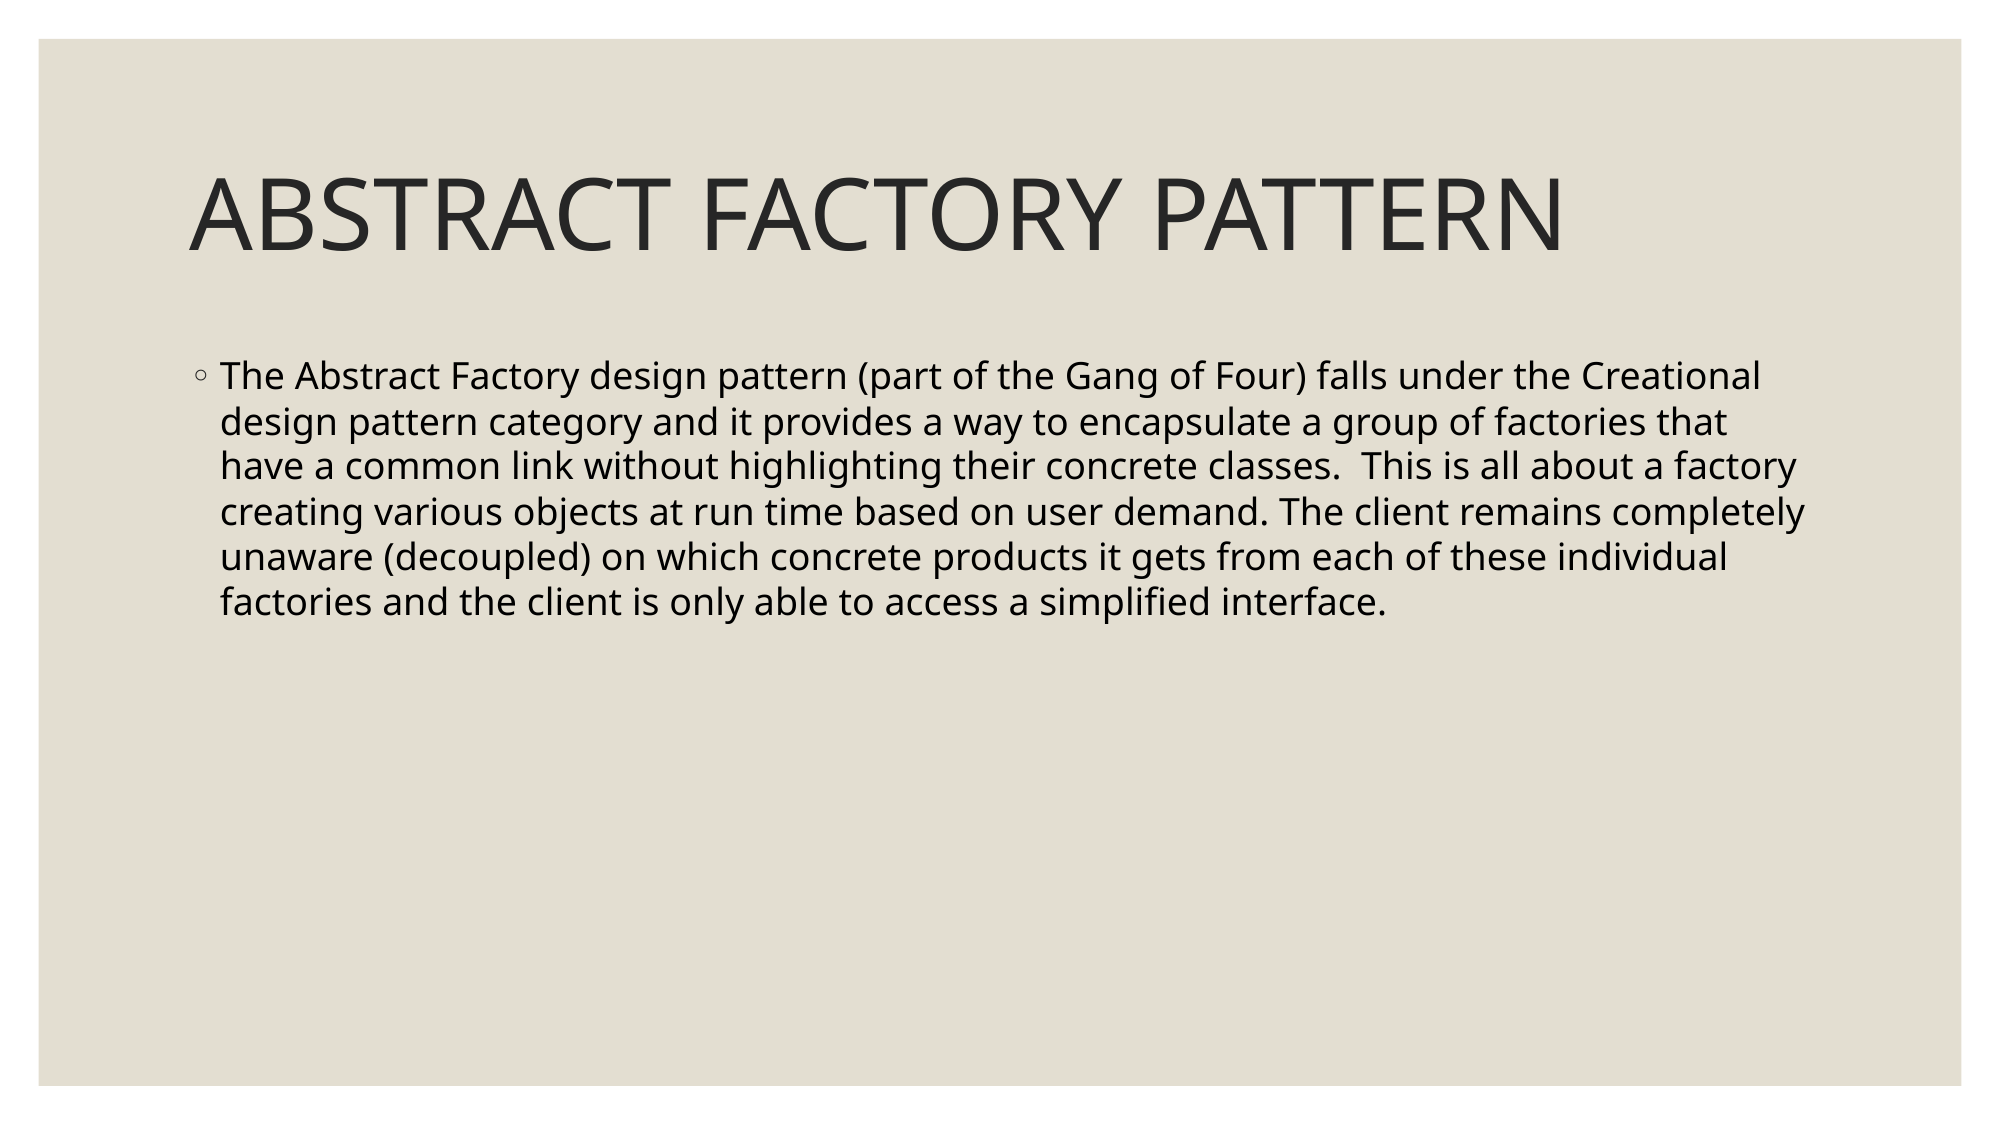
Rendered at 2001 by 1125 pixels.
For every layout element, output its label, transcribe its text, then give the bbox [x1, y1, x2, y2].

title ABSTRACT FACTORY PATTERN [174, 105, 1825, 331]
list The Abstract Factory design pattern (part of the Gang of Four) falls under the Creational design pattern category and it provides a way to encapsulate a group of factories that have a common link without highlighting their concrete classes. This is all about a factory creating various objects at run time based on user demand. The client remains completely unaware (decoupled) on which concrete products it gets from each of these individual factories and the client is only able to access a simplified interface. [174, 345, 1825, 990]
